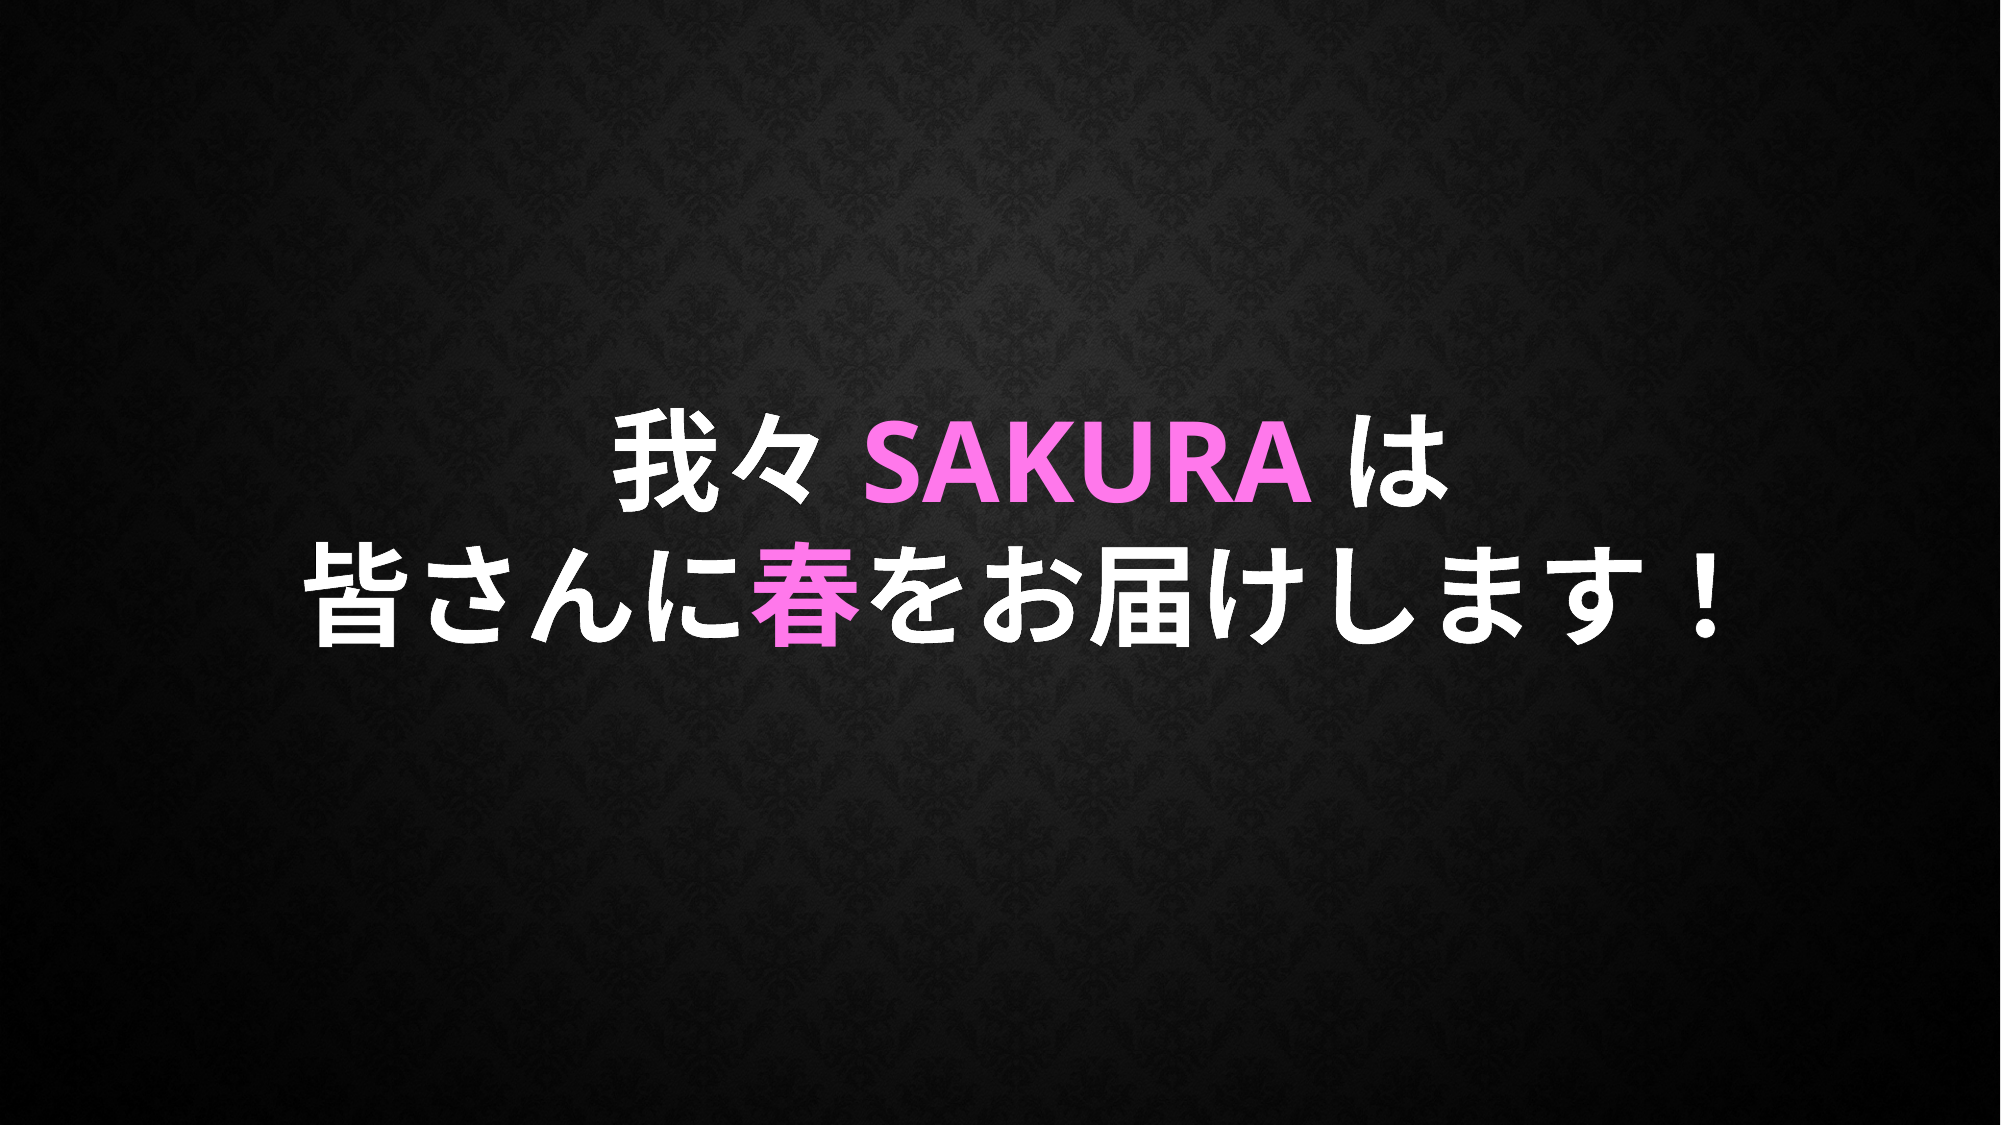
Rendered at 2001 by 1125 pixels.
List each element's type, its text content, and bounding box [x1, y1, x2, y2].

text_box 我々SAKURAは 皆さんに春をお届けします！ [284, 382, 1777, 668]
